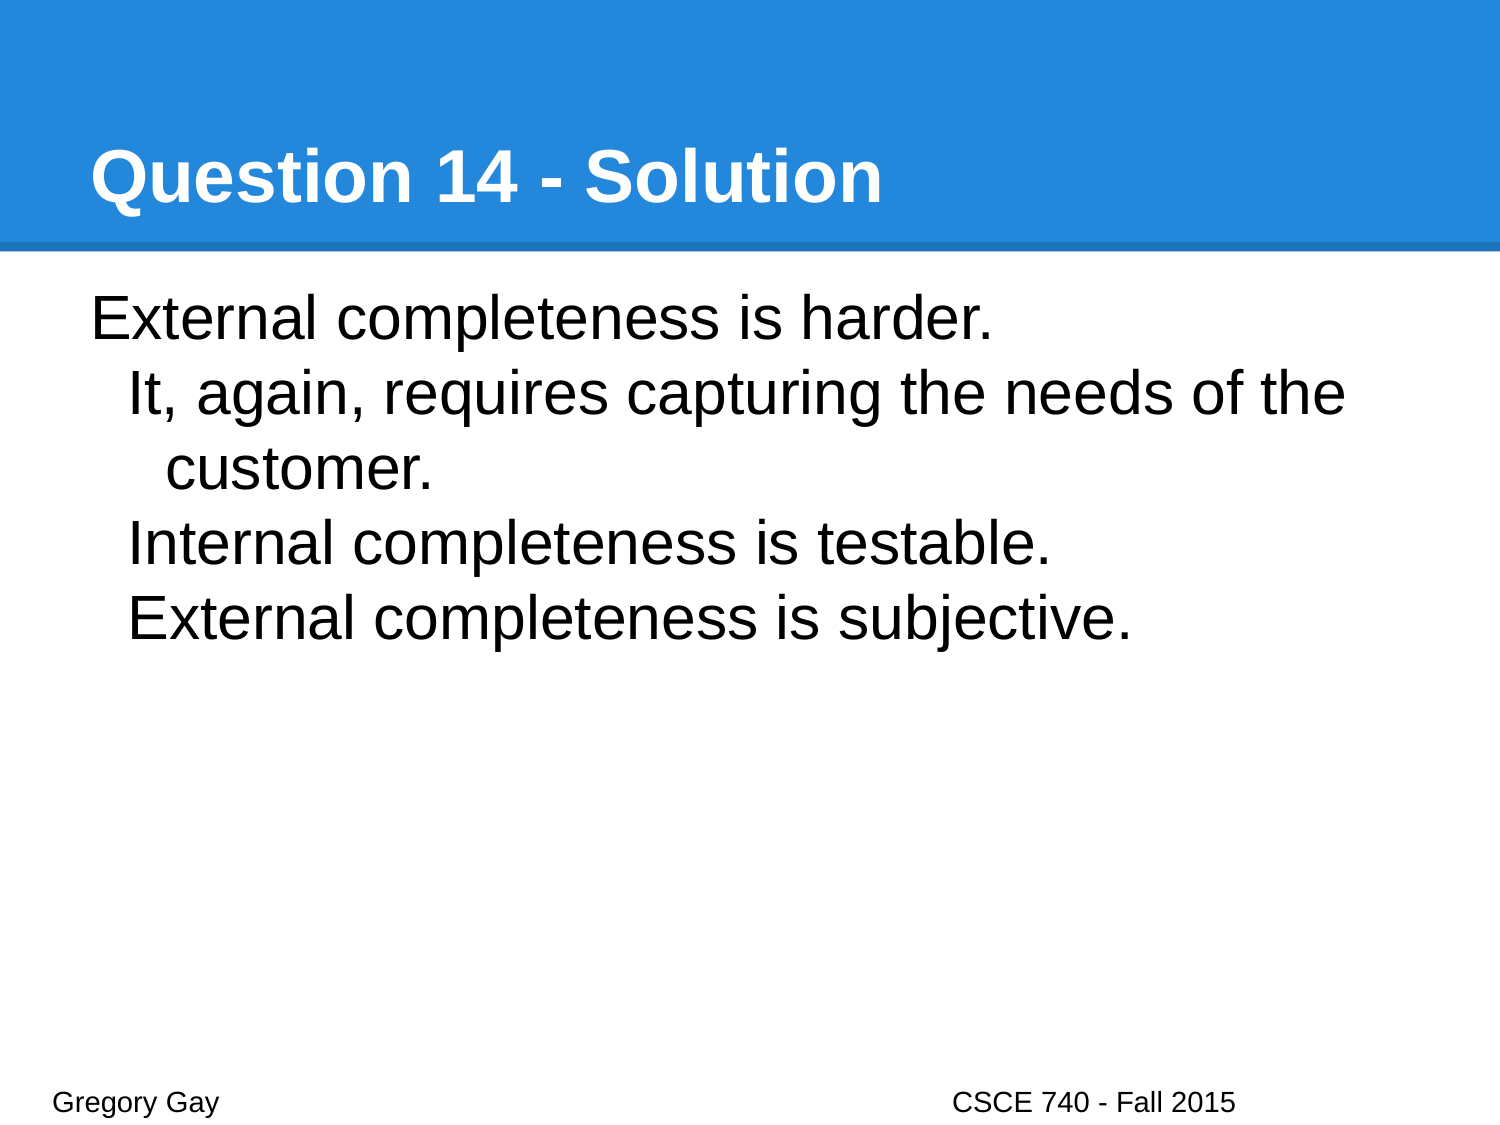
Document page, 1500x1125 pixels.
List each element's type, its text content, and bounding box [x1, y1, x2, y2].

text_box Gregory Gay CSCE 740 - Fall 2015 31 [37, 1068, 1463, 1114]
list External completeness is harder. It, again, requires capturing the needs of the customer. Internal completeness is testable. External completeness is subjective. [75, 262, 1476, 1078]
title Question 14 - Solution [75, 45, 1425, 233]
